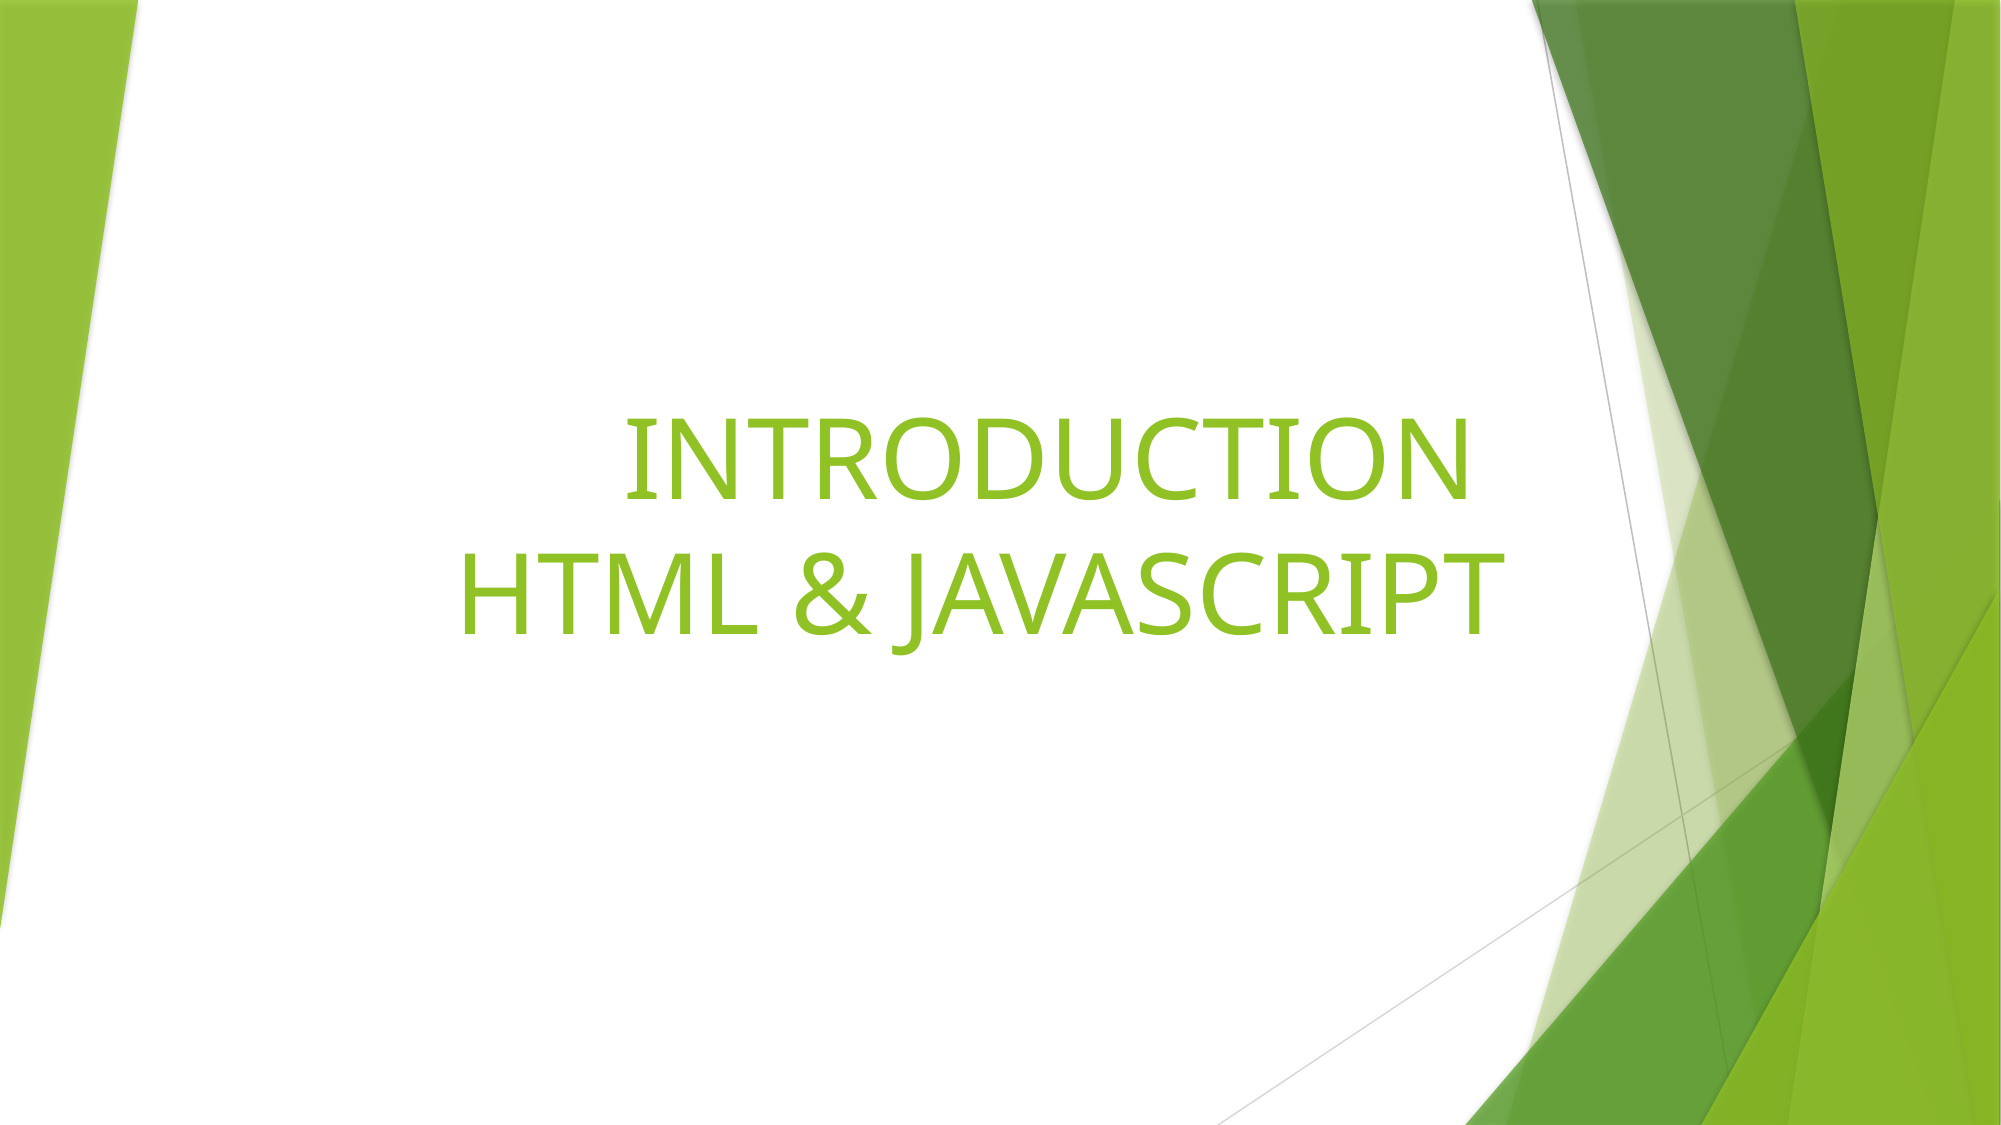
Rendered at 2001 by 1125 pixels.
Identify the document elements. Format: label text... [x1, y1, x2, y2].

title INTRODUCTION HTML & JAVASCRIPT [247, 394, 1522, 665]
